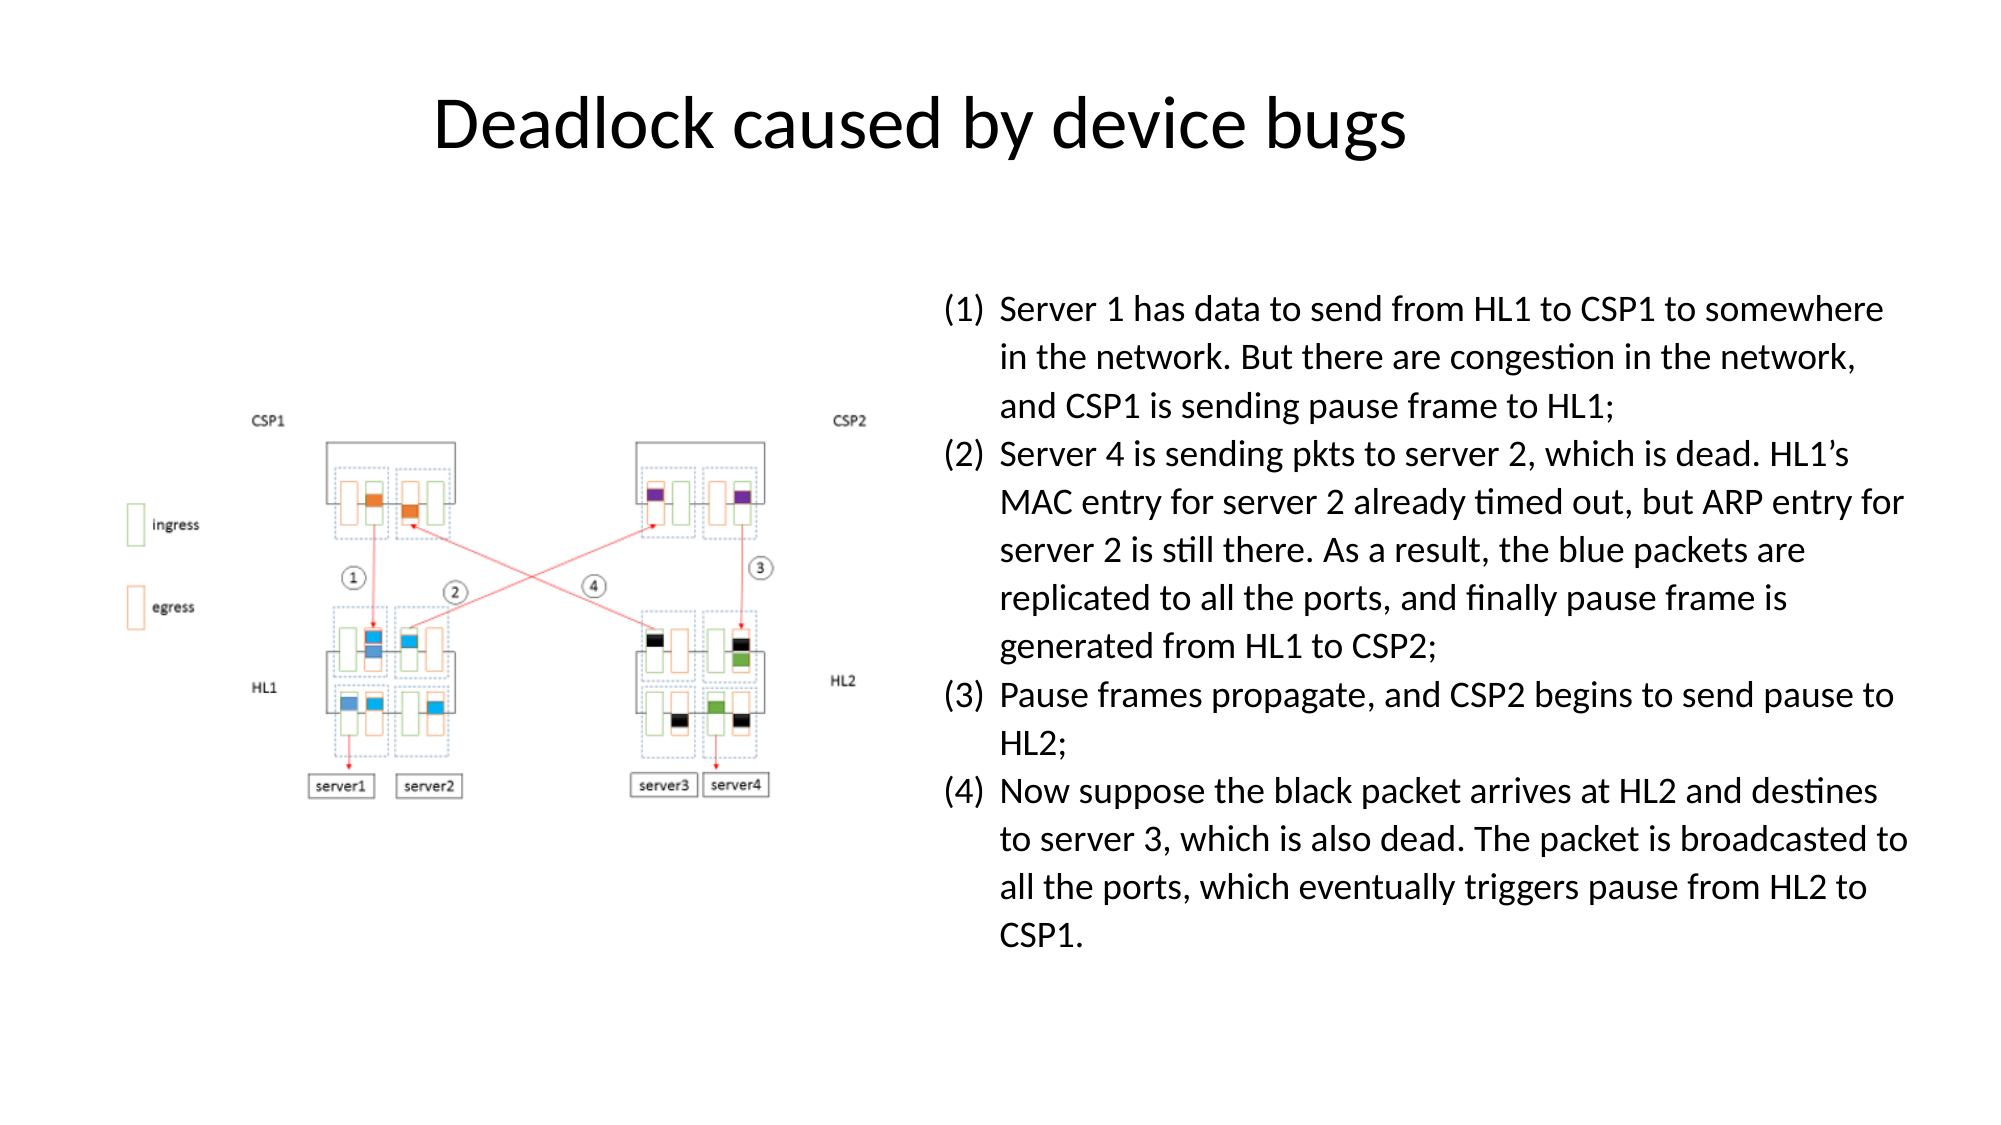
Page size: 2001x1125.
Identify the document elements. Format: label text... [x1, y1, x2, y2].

picture [114, 319, 897, 806]
text_box Deadlock caused by device bugs [419, 65, 1424, 171]
text_box Server 1 has data to send from HL1 to CSP1 to somewhere in the network. But there are congestion in the network, and CSP1 is sending pause frame to HL1; Server 4 is sending pkts to server 2, which is dead. HL1’s MAC entry for server 2 already timed out, but ARP entry for server 2 is still there. As a result, the blue packets are replicated to all the ports, and finally pause frame is generated from HL1 to CSP2; Pause frames propagate, and CSP2 begins to send pause to HL2; Now suppose the black packet arrives at HL2 and destines to server 3, which is also dead. The packet is broadcasted to all the ports, which eventually triggers pause from HL2 to CSP1. [928, 273, 1929, 963]
